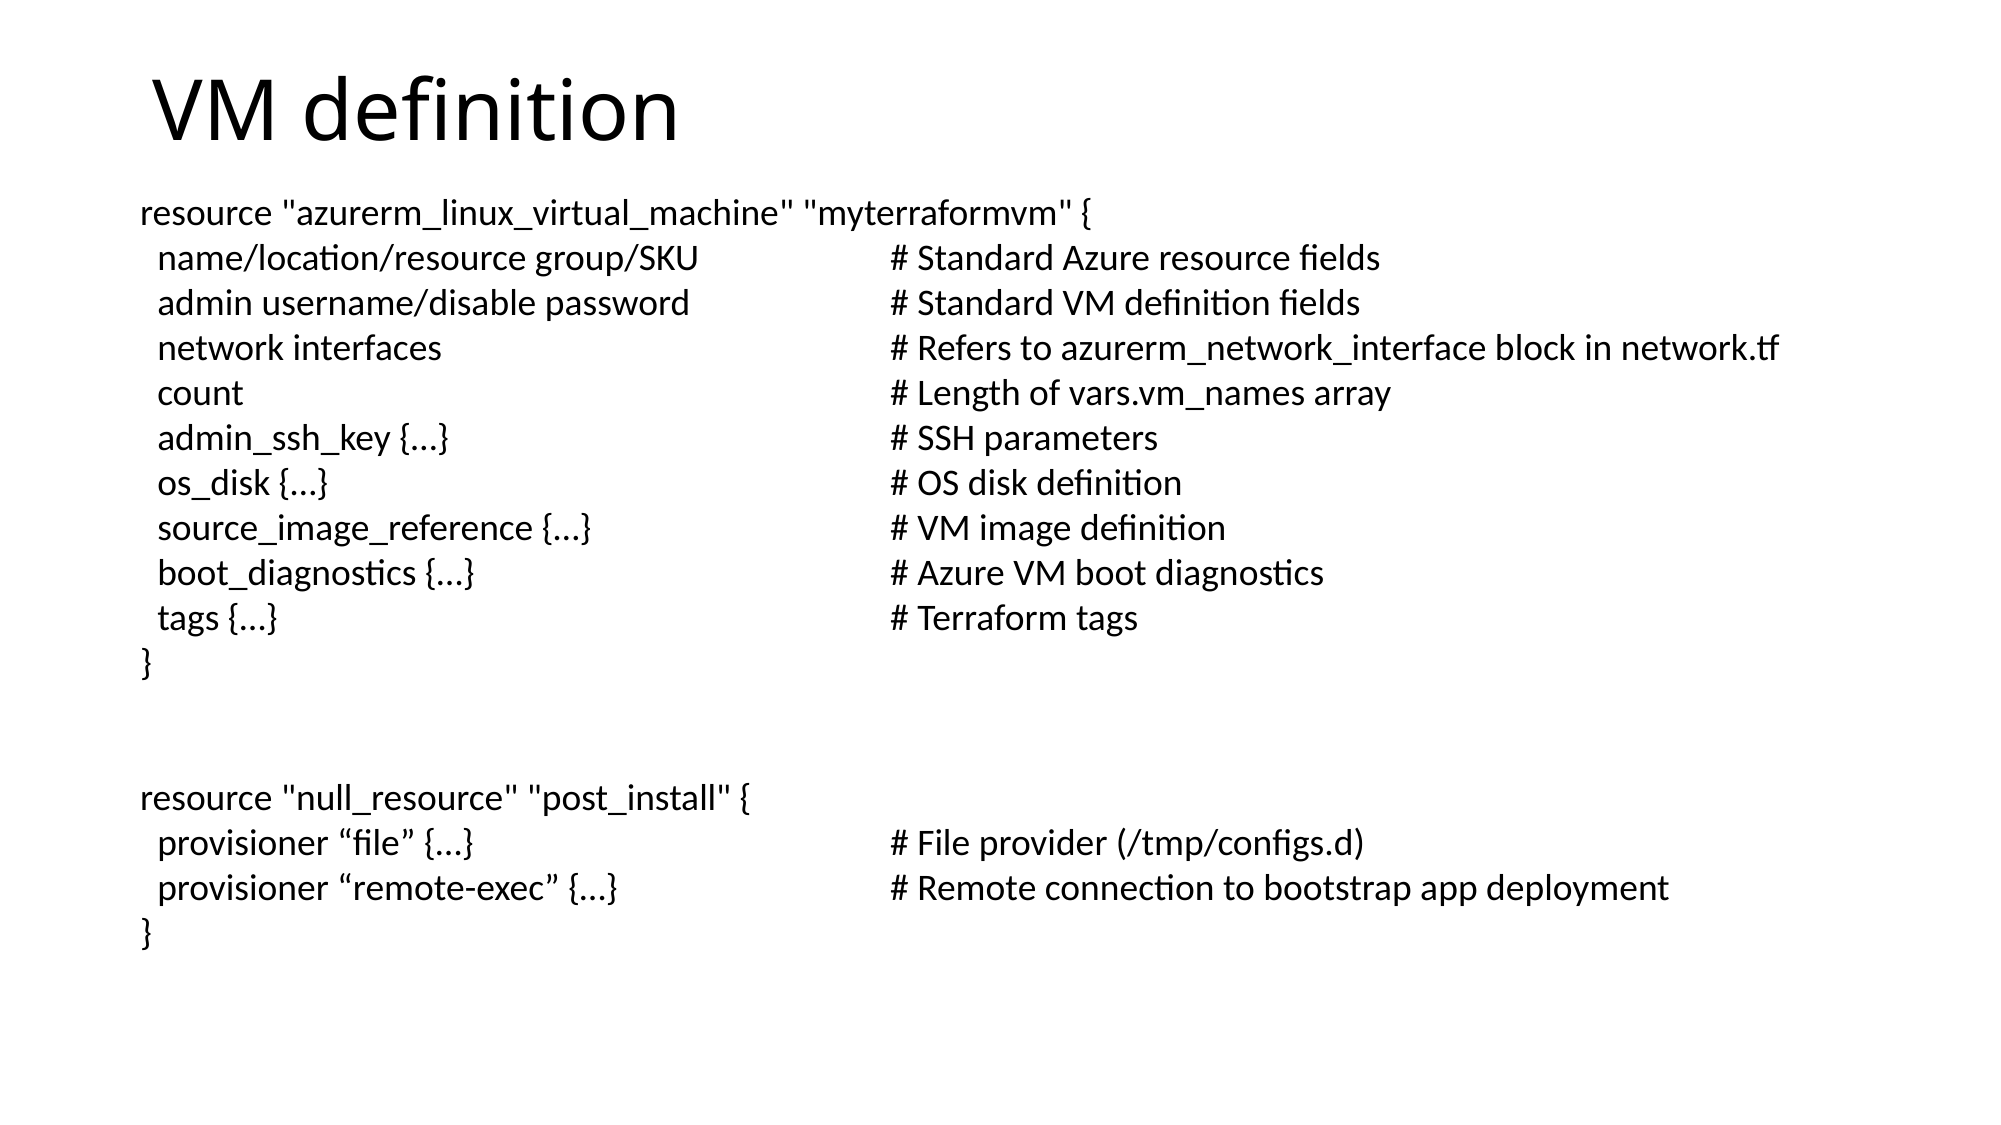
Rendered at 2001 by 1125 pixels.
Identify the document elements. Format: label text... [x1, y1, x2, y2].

text_box resource "azurerm_linux_virtual_machine" "myterraformvm" { name/location/resource group/SKU # Standard Azure resource fields admin username/disable password # Standard VM definition fields network interfaces # Refers to azurerm_network_interface block in network.tf count # Length of vars.vm_names array admin_ssh_key {…} # SSH parameters os_disk {…} # OS disk definition source_image_reference {…} # VM image definition boot_diagnostics {…} # Azure VM boot diagnostics tags {…} # Terraform tags } resource "null_resource" "post_install" { provisioner “file” {…} # File provider (/tmp/configs.d) provisioner “remote-exec” {…} # Remote connection to bootstrap app deployment } [125, 180, 1943, 961]
title VM definition [137, 59, 1863, 167]
